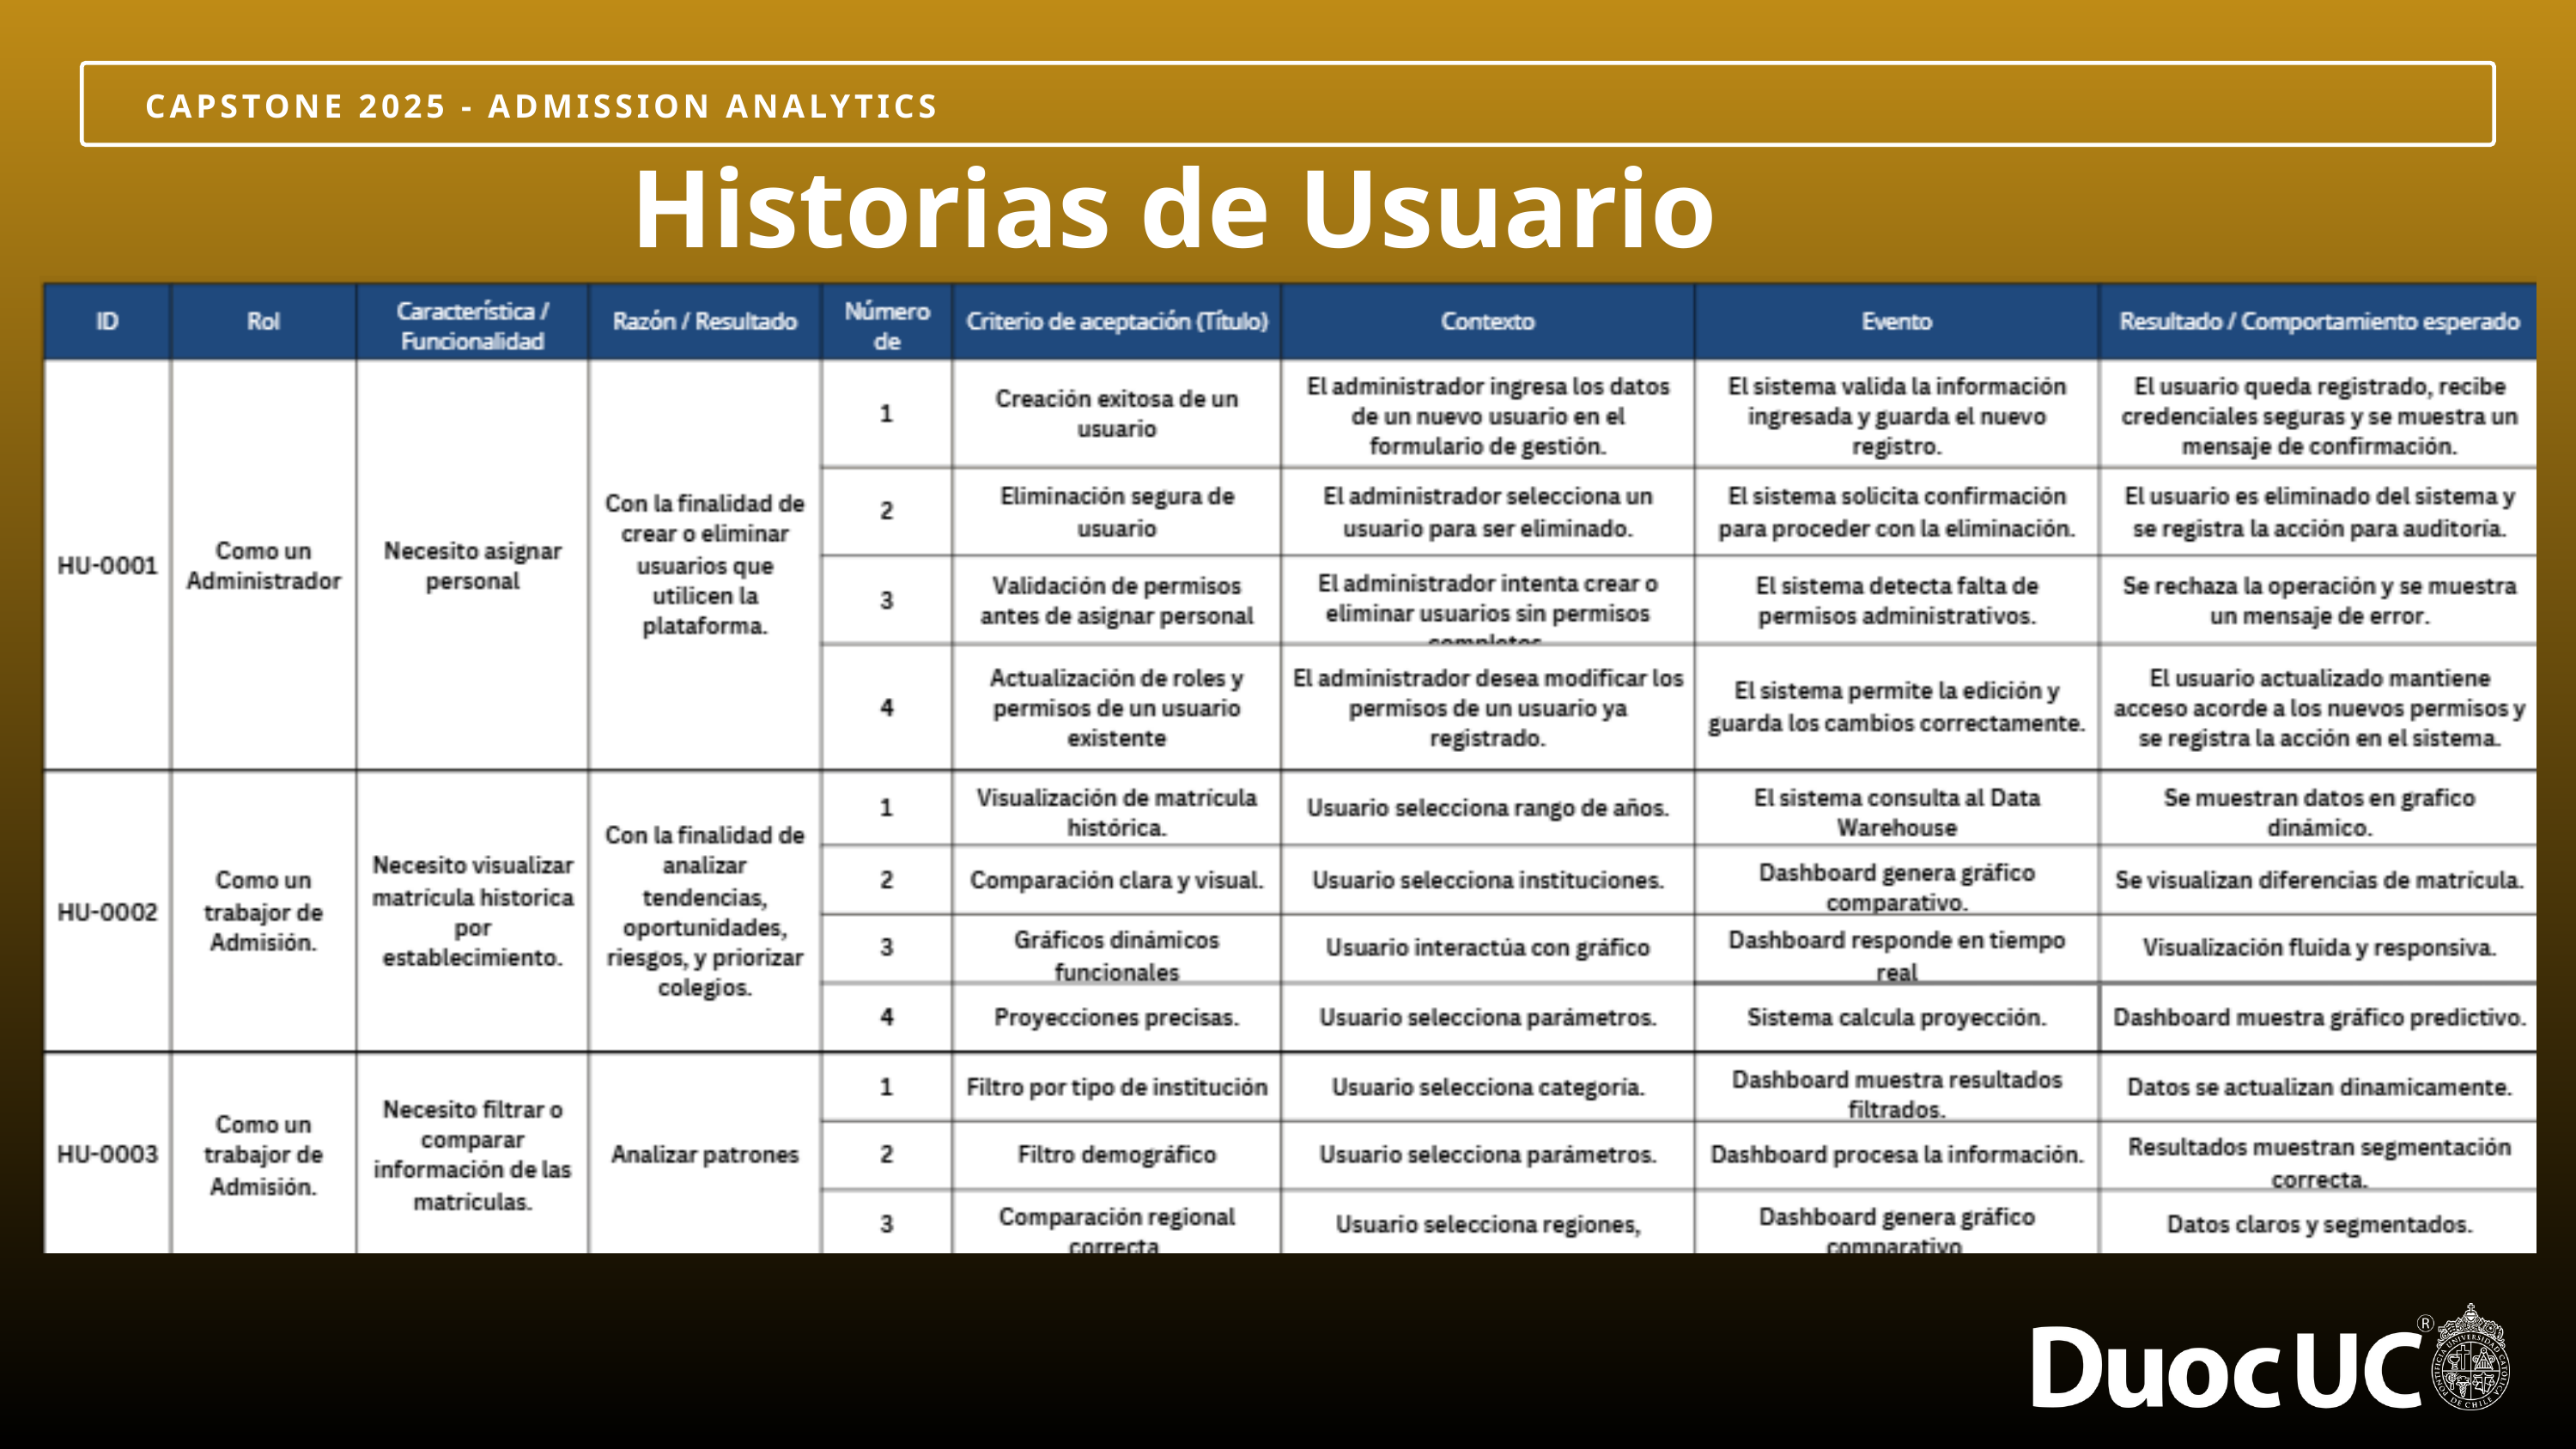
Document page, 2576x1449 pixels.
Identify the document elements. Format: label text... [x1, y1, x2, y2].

picture [39, 276, 2537, 1253]
text_box [2032, 1303, 2510, 1410]
text_box Historias de Usuario [630, 161, 1946, 270]
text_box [82, 62, 2494, 145]
